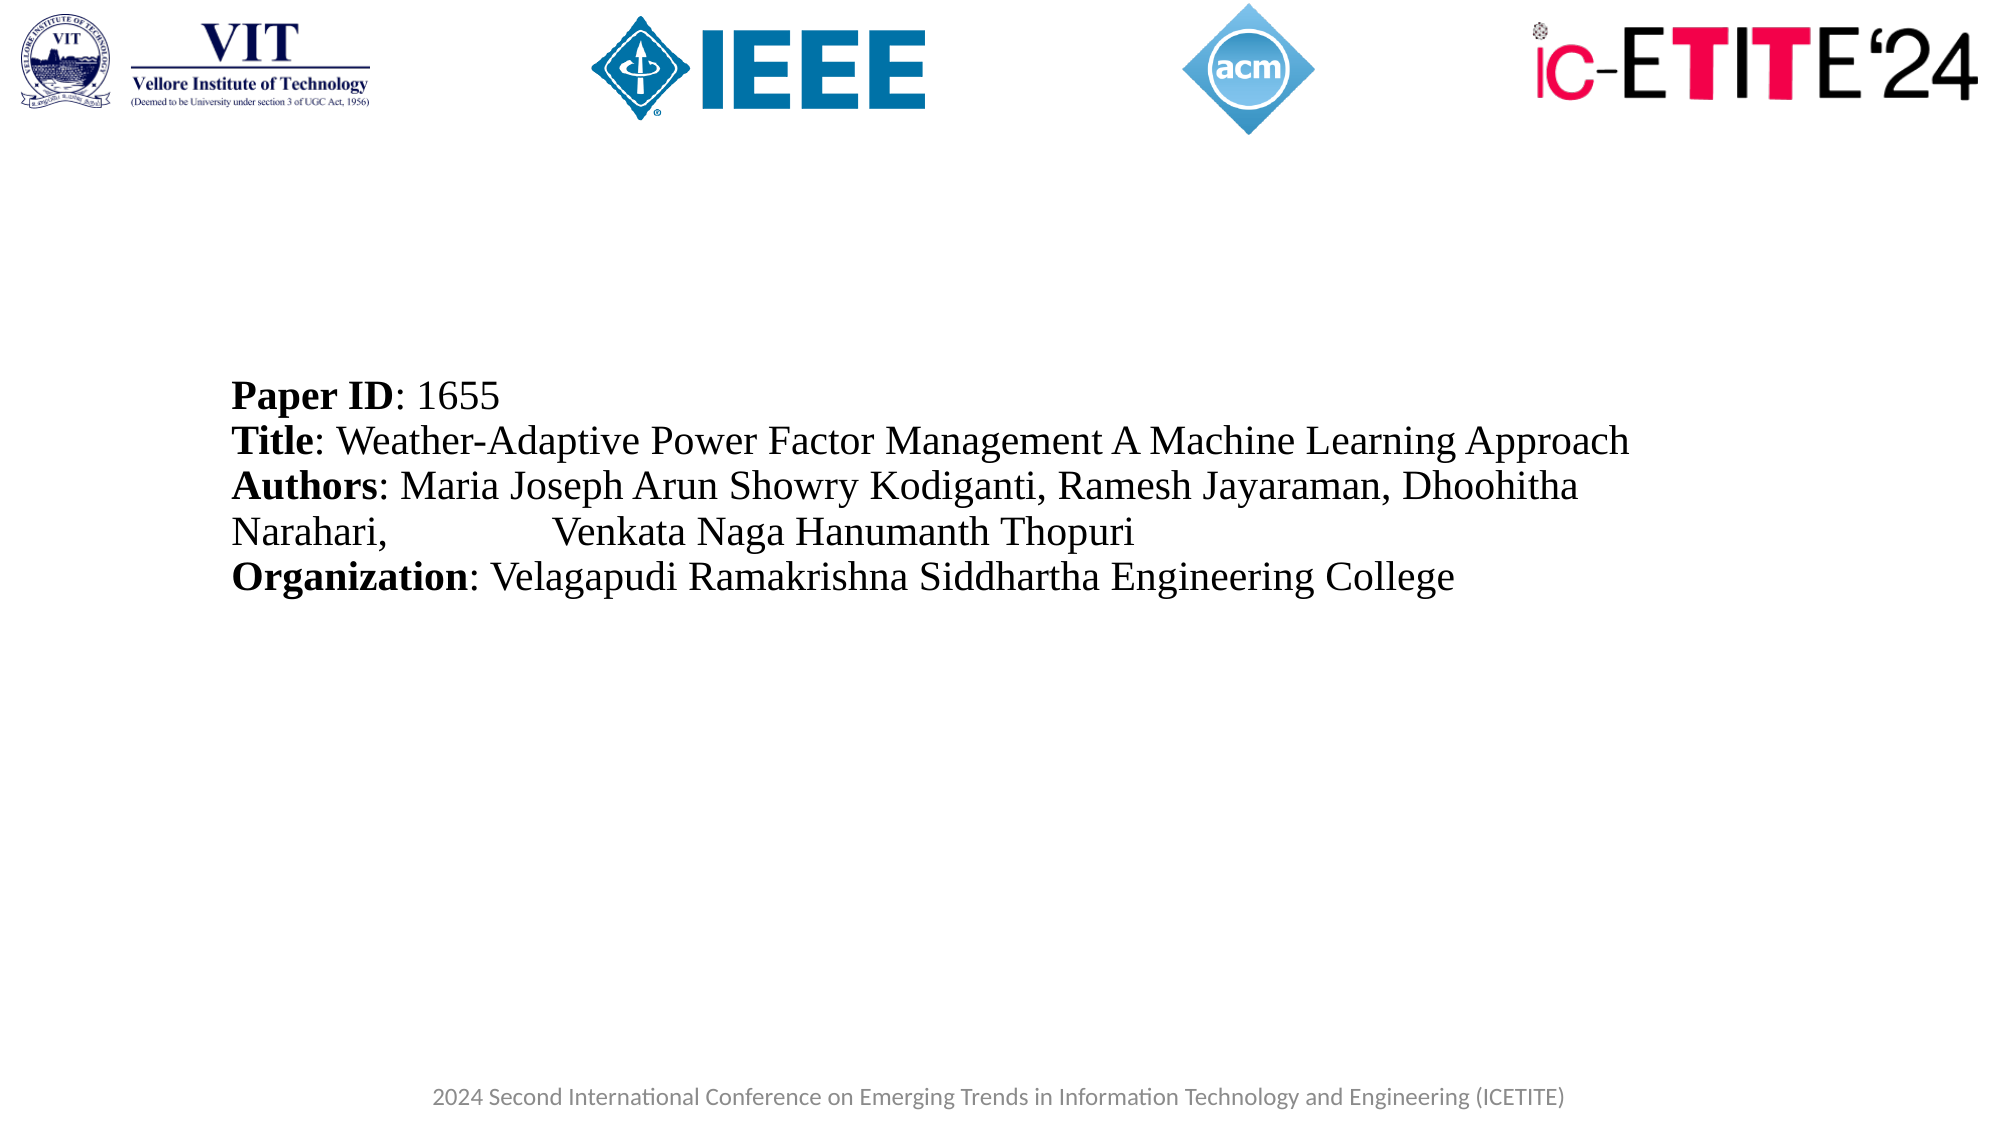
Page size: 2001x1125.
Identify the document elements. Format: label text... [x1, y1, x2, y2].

picture [631, 44, 650, 93]
picture [586, 16, 638, 121]
title Paper ID: 1655 Title: Weather-Adaptive Power Factor Management A Machine Learning Approach Authors: Maria Joseph Arun Showry Kodiganti, Ramesh Jayaraman, Dhoohitha Narahari, Venkata Naga Hanumanth Thopuri Organization: Velagapudi Ramakrishna Siddhartha Engineering College [216, 185, 1755, 788]
picture [20, 14, 370, 109]
picture [643, 16, 935, 121]
picture [1182, 2, 1315, 135]
footer 2024 Second International Conference on Emerging Trends in Information Technology and Engineering (ICETITE) [0, 1065, 2000, 1125]
picture [620, 61, 631, 74]
picture [1532, 22, 1980, 101]
